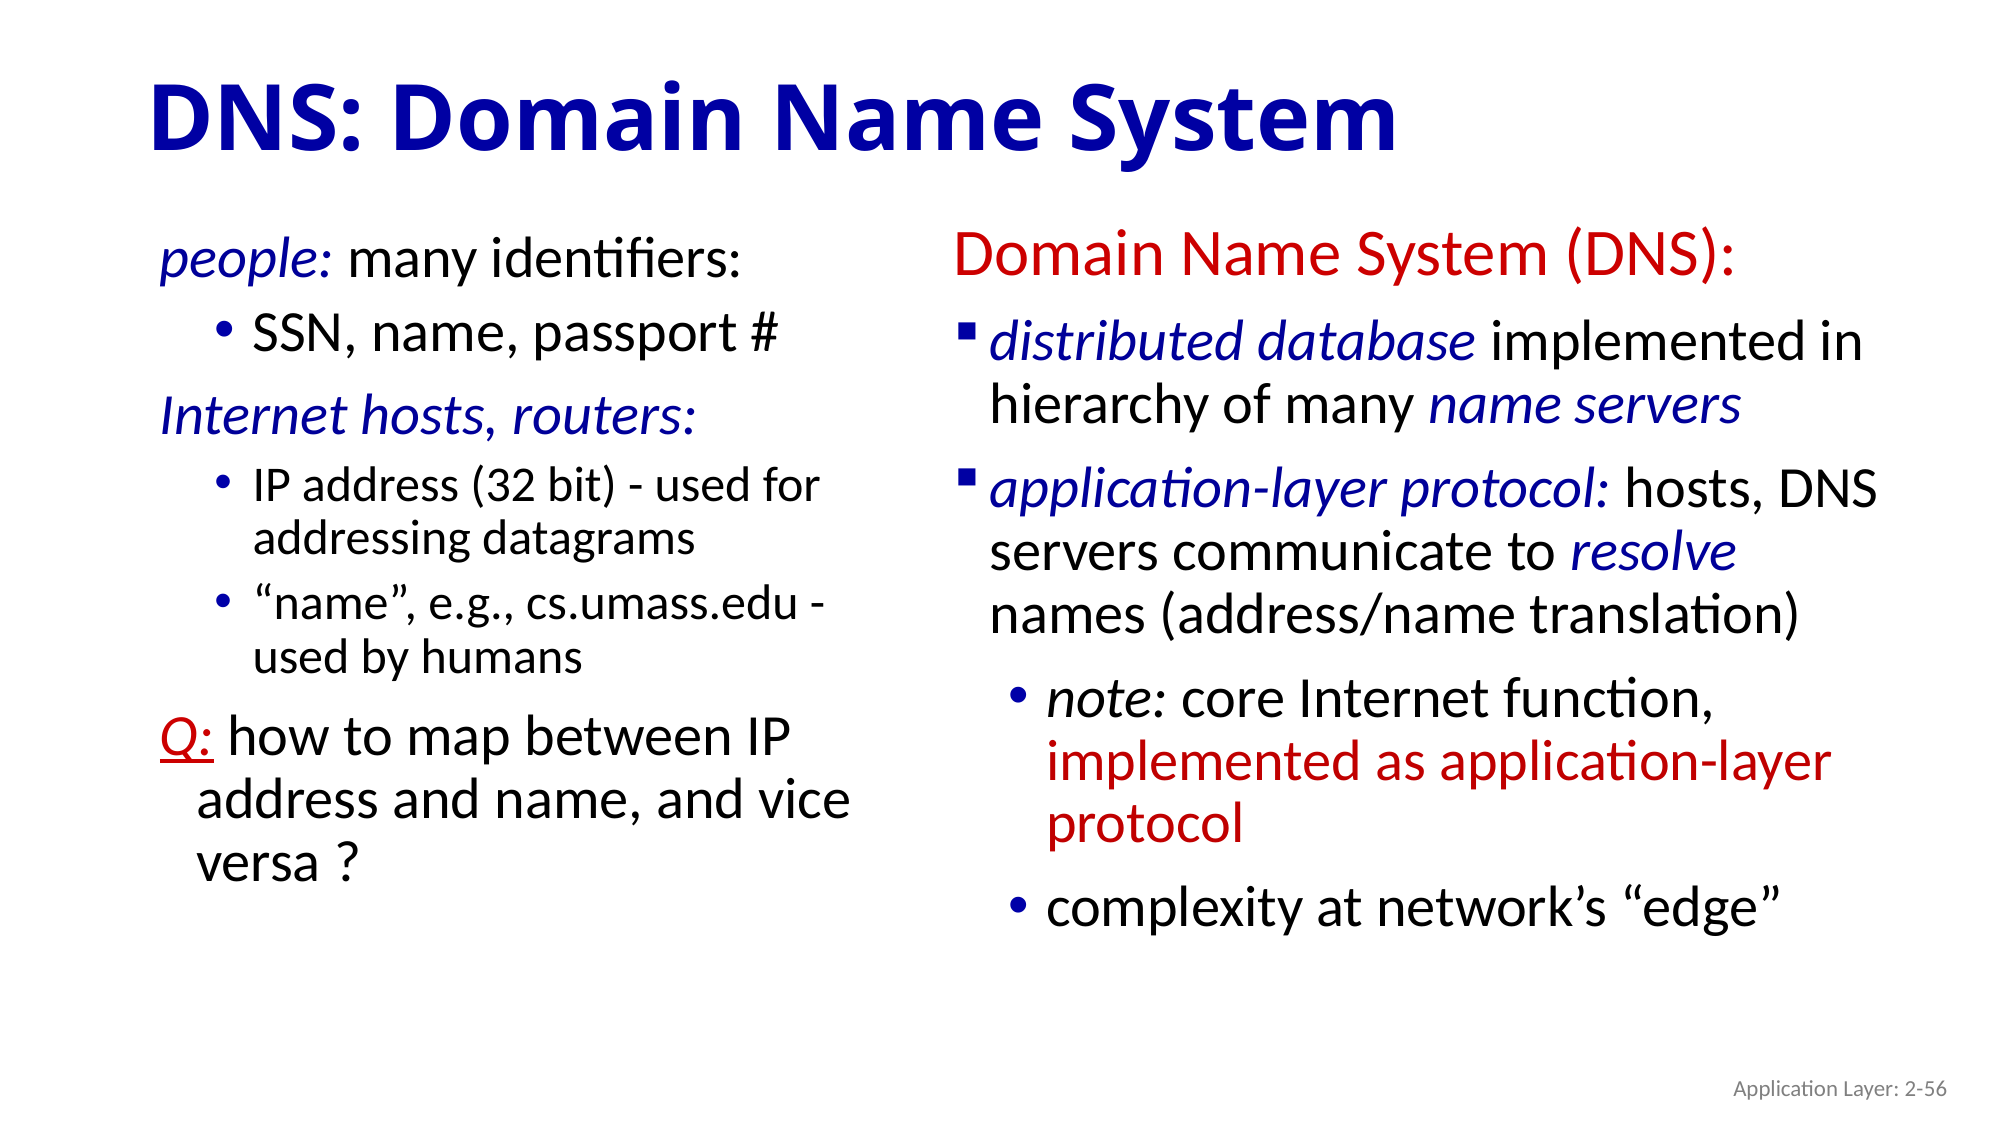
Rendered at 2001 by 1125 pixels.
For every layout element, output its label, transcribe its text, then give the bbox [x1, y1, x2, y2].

title DNS: Domain Name System [131, 47, 1856, 195]
text_box people: many identifiers: SSN, name, passport # Internet hosts, routers: IP address (32 bit) - used for addressing datagrams “name”, e.g., cs.umass.edu - used by humans Q: how to map between IP address and name, and vice versa ? [123, 219, 917, 983]
slide_number Application Layer: 2-56 [1512, 1056, 1963, 1117]
text_box Domain Name System (DNS): distributed database implemented in hierarchy of many name servers application-layer protocol: hosts, DNS servers communicate to resolve names (address/name translation) note: core Internet function, implemented as application-layer protocol complexity at network’s “edge” [917, 210, 1916, 1032]
